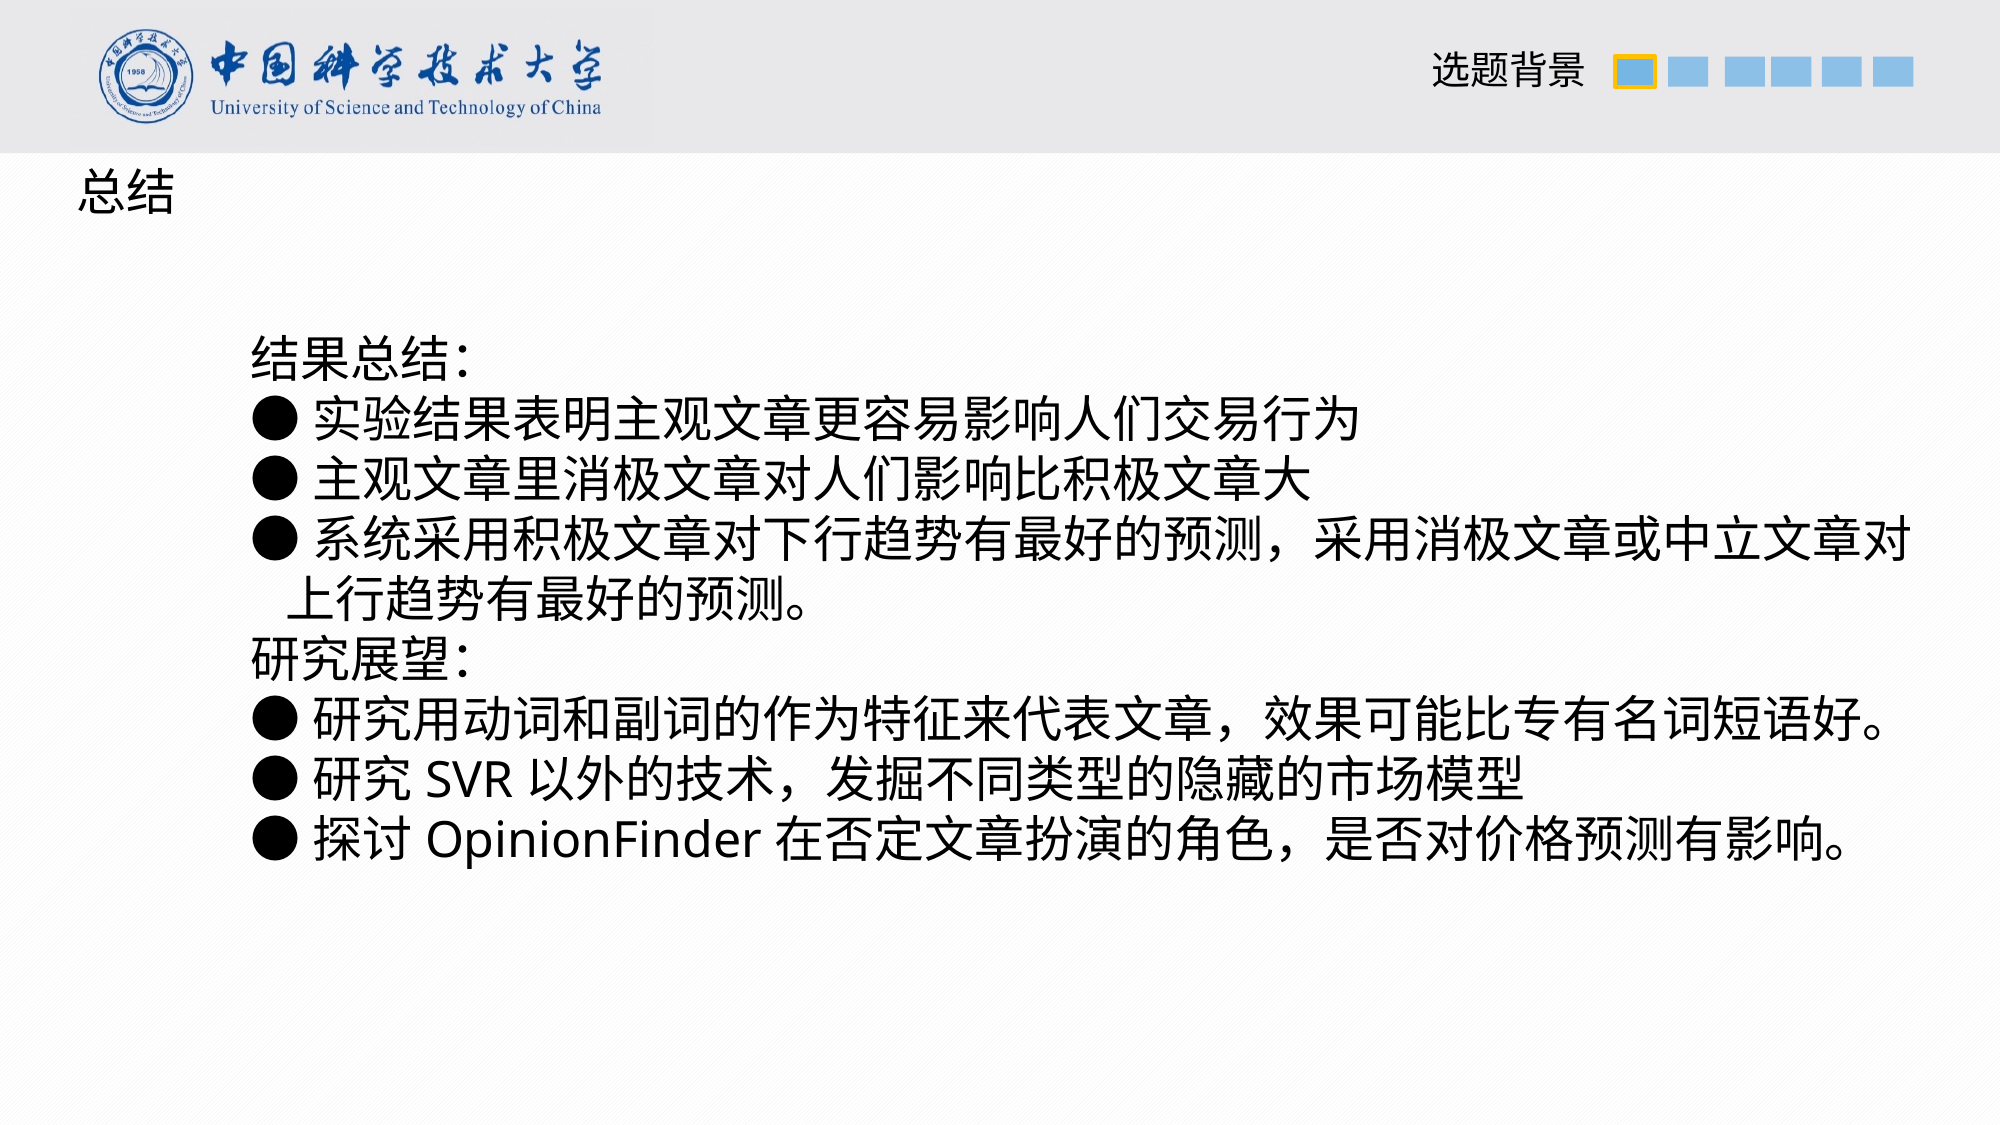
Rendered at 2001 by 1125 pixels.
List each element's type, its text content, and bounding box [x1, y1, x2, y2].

text_box [1723, 54, 1767, 89]
text_box [1613, 54, 1657, 89]
text_box 选题背景 [1416, 38, 1914, 100]
picture [70, 7, 654, 146]
text_box 总结 [61, 152, 192, 228]
text_box [1666, 54, 1710, 89]
text_box [1871, 54, 1916, 89]
text_box 结果总结： ●实验结果表明主观文章更容易影响人们交易行为 ●主观文章里消极文章对人们影响比积极文章大 ●系统采用积极文章对下行趋势有最好的预测，采用消极文章或中立文章对 上行趋势有最好的预测。 研究展望： ●研究用动词和副词的作为特征来代表文章，效果可能比专有名词短语好。 ●研究SVR以外的技术，发掘不同类型的隐藏的市场模型 ●探讨OpinionFinder在否定文章扮演的角色，是否对价格预测有影响。 [236, 320, 1928, 965]
text_box [1769, 54, 1813, 89]
text_box [1820, 54, 1864, 89]
